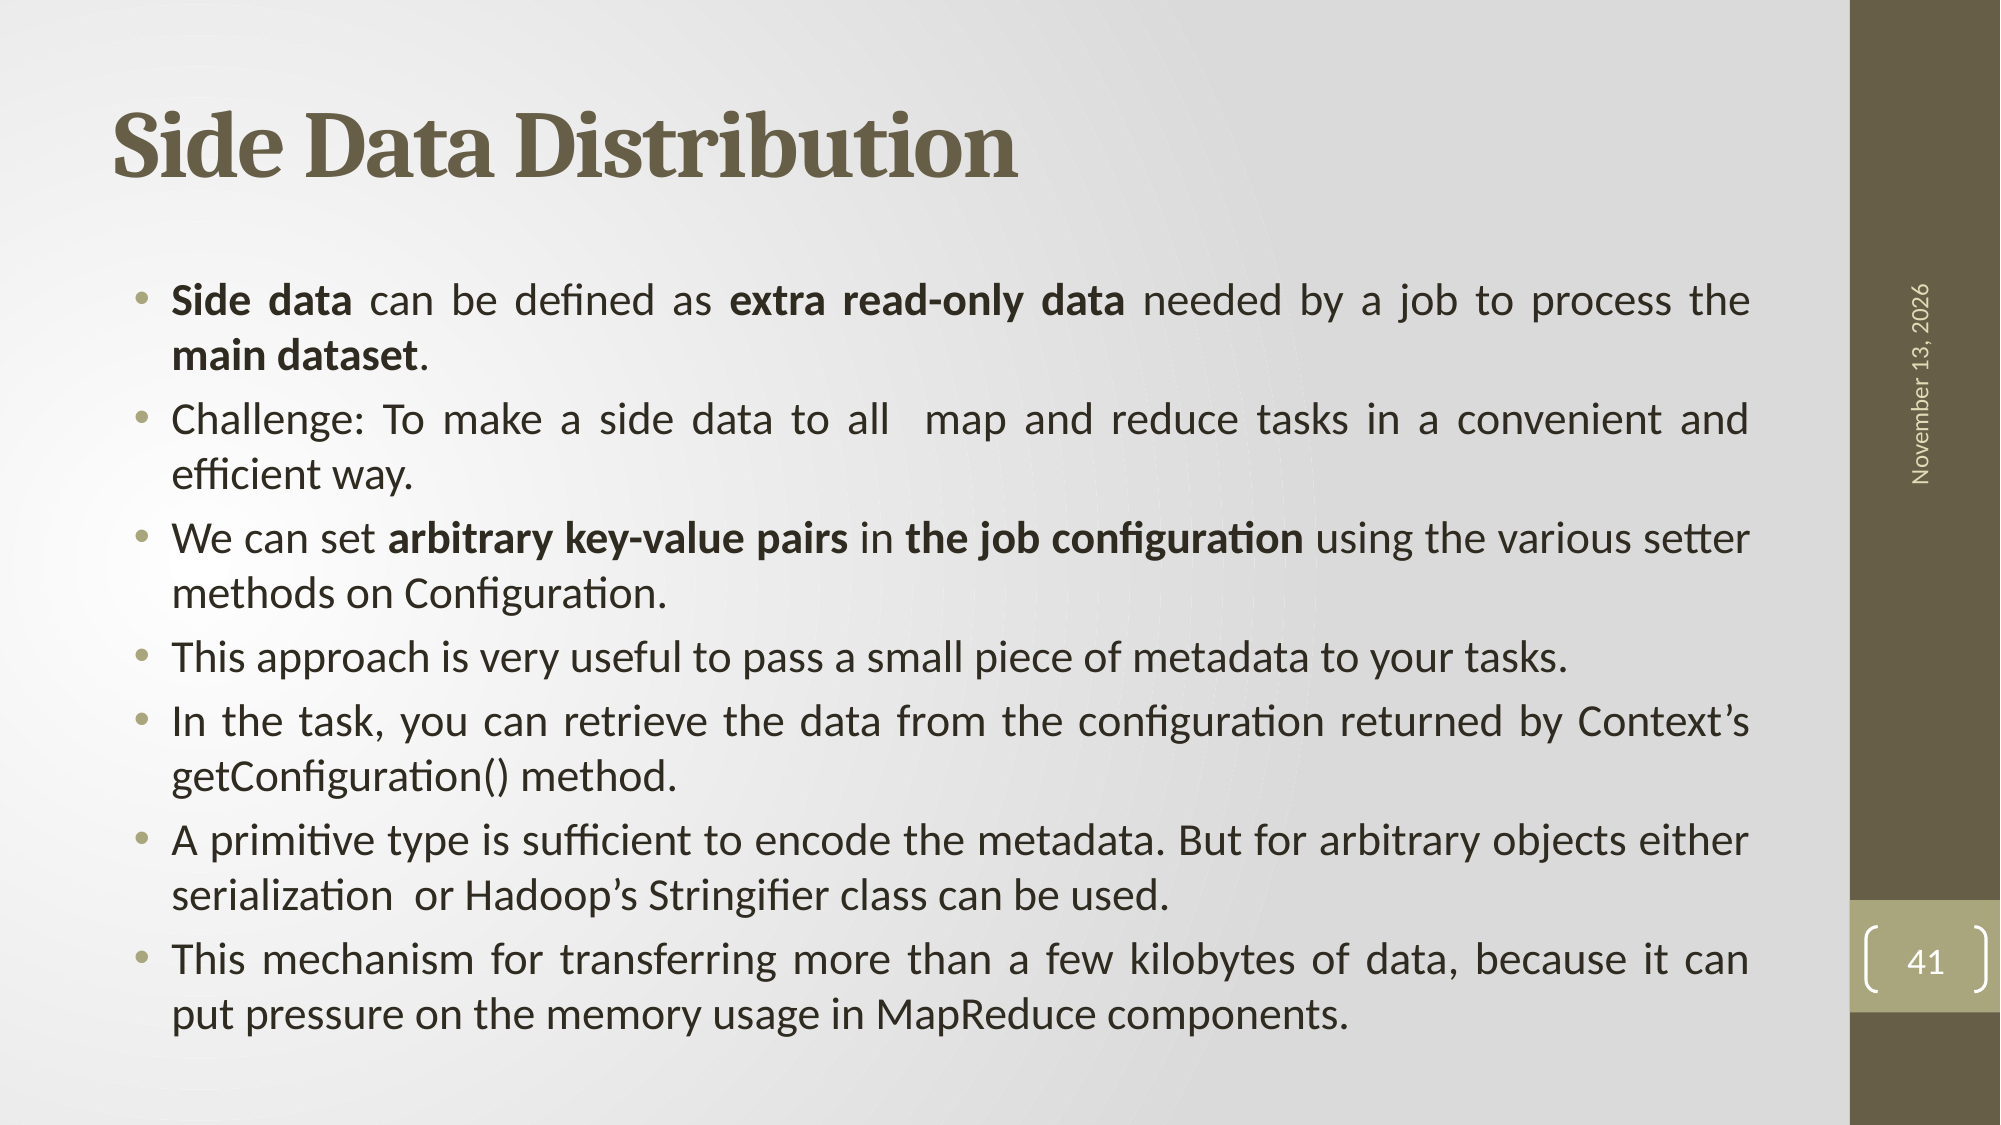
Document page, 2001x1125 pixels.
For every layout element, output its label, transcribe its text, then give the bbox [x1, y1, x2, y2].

title Side Data Distribution [99, 45, 1767, 233]
list Side data can be defined as extra read-only data needed by a job to process the main dataset. Challenge: To make a side data to all map and reduce tasks in a convenient and efficient way. We can set arbitrary key-value pairs in the job configuration using the various setter methods on Configuration. This approach is very useful to pass a small piece of metadata to your tasks. In the task, you can retrieve the data from the configuration returned by Context’s getConfiguration() method. A primitive type is sufficient to encode the metadata. But for arbitrary objects either serialization or Hadoop’s Stringifier class can be used. This mechanism for transferring more than a few kilobytes of data, because it can put pressure on the memory usage in MapReduce components. [99, 262, 1767, 1072]
slide_number 41 [1864, 925, 1988, 994]
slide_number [1878, 100, 1959, 501]
